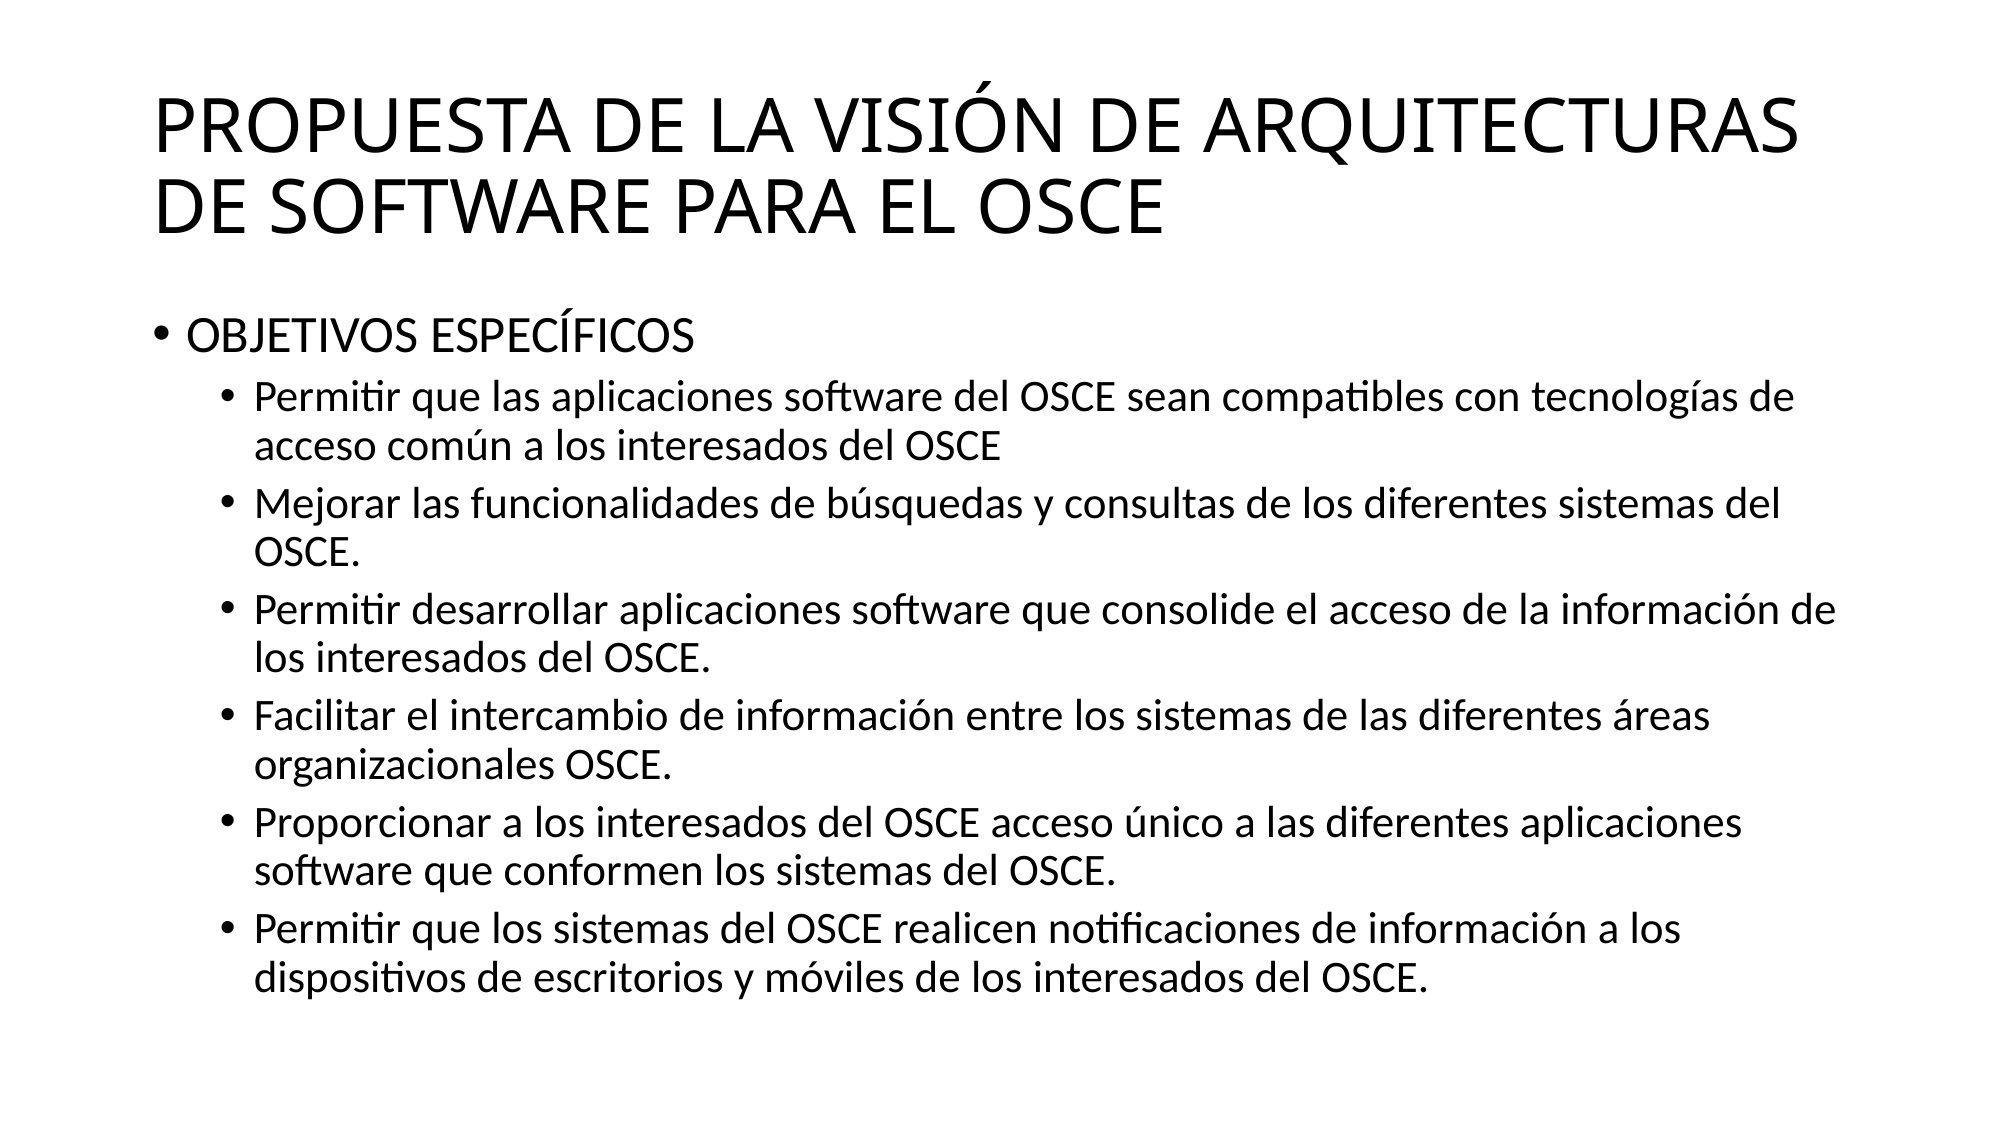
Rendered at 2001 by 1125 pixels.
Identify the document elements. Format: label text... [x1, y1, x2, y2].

list OBJETIVOS ESPECÍFICOS Permitir que las aplicaciones software del OSCE sean compatibles con tecnologías de acceso común a los interesados del OSCE Mejorar las funcionalidades de búsquedas y consultas de los diferentes sistemas del OSCE. Permitir desarrollar aplicaciones software que consolide el acceso de la información de los interesados del OSCE. Facilitar el intercambio de información entre los sistemas de las diferentes áreas organizacionales OSCE. Proporcionar a los interesados del OSCE acceso único a las diferentes aplicaciones software que conformen los sistemas del OSCE. Permitir que los sistemas del OSCE realicen notificaciones de información a los dispositivos de escritorios y móviles de los interesados del OSCE. [137, 299, 1863, 1014]
title PROPUESTA DE LA VISIÓN DE ARQUITECTURAS DE SOFTWARE PARA EL OSCE [137, 59, 1863, 278]
